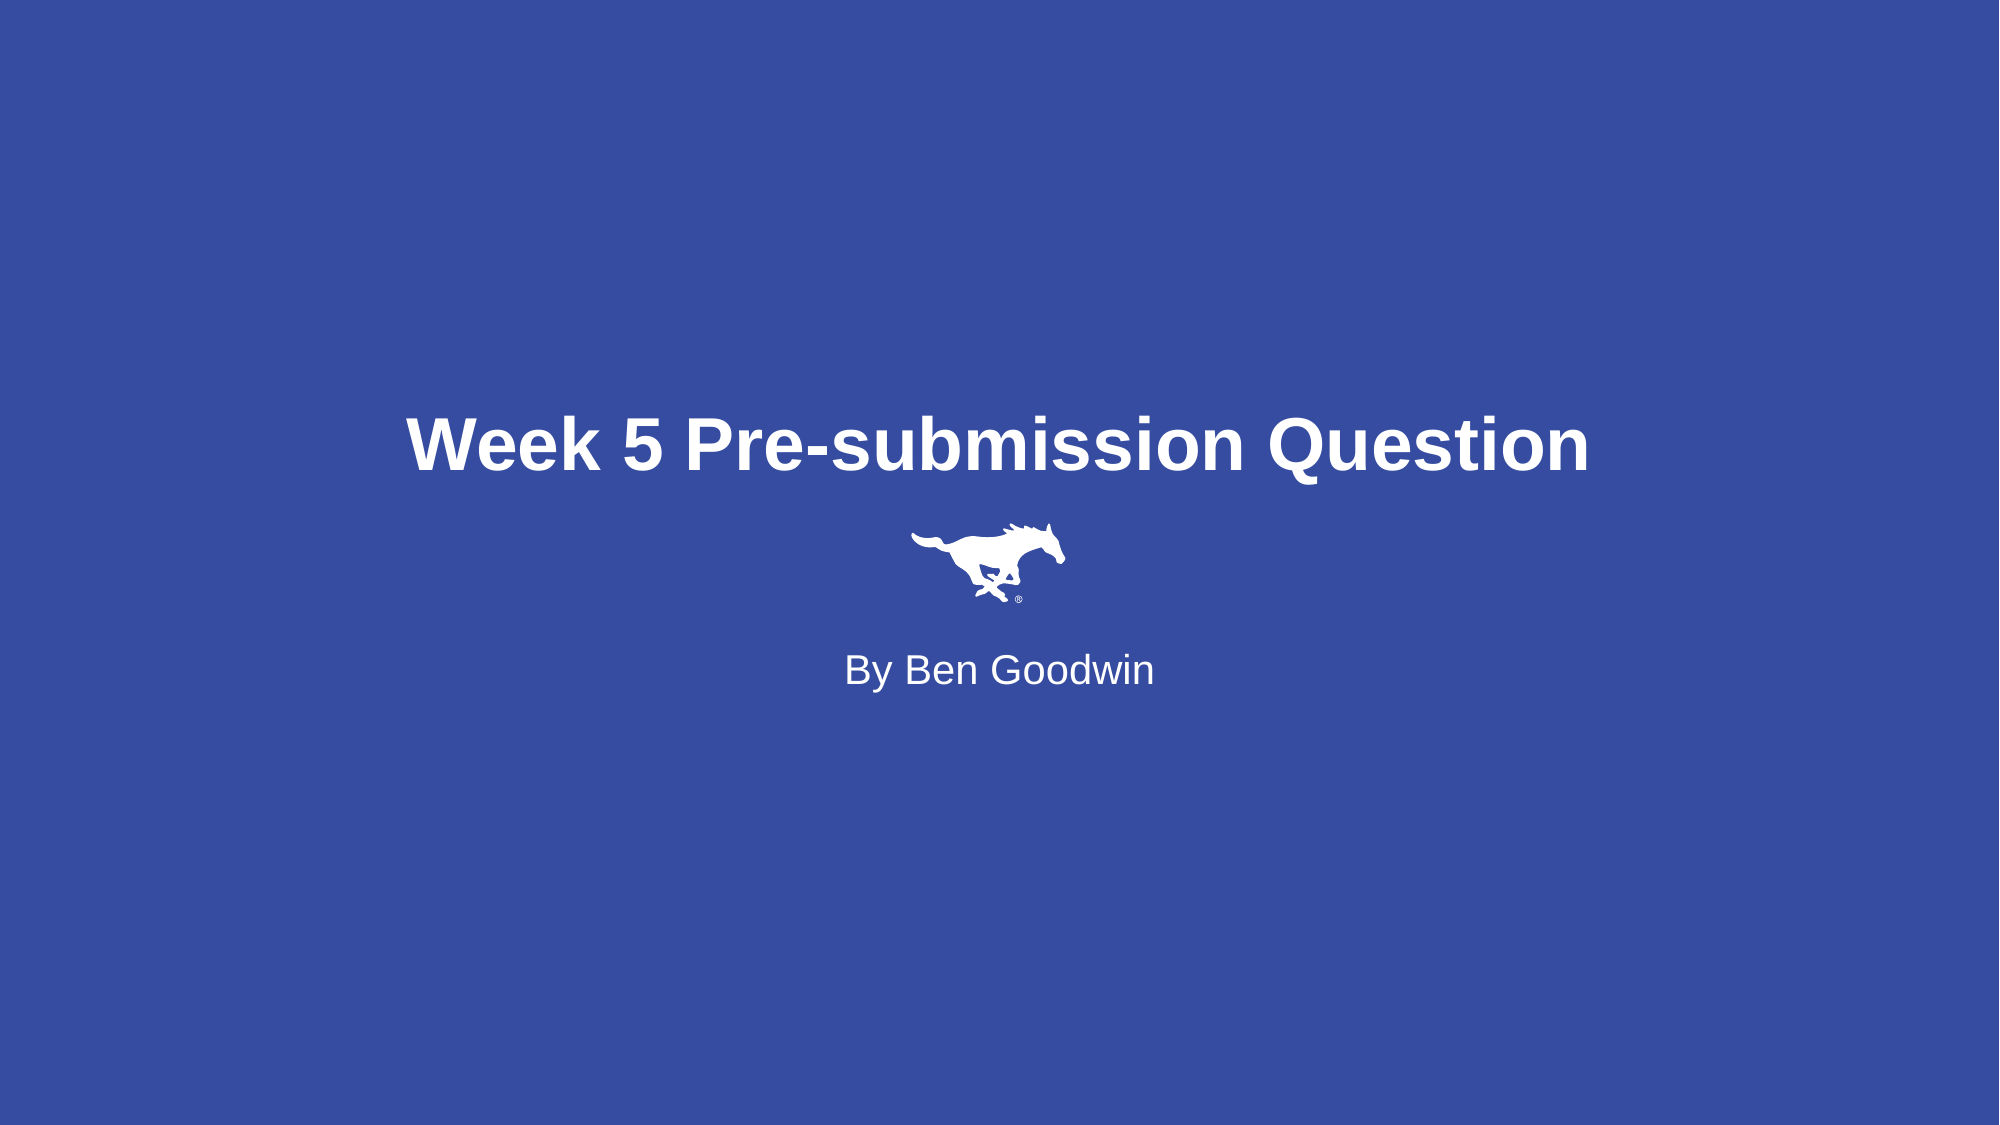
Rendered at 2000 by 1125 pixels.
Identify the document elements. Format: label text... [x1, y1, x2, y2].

subtitle By Ben Goodwin [0, 649, 2000, 756]
title Week 5 Pre-submission Question [0, 223, 2000, 487]
